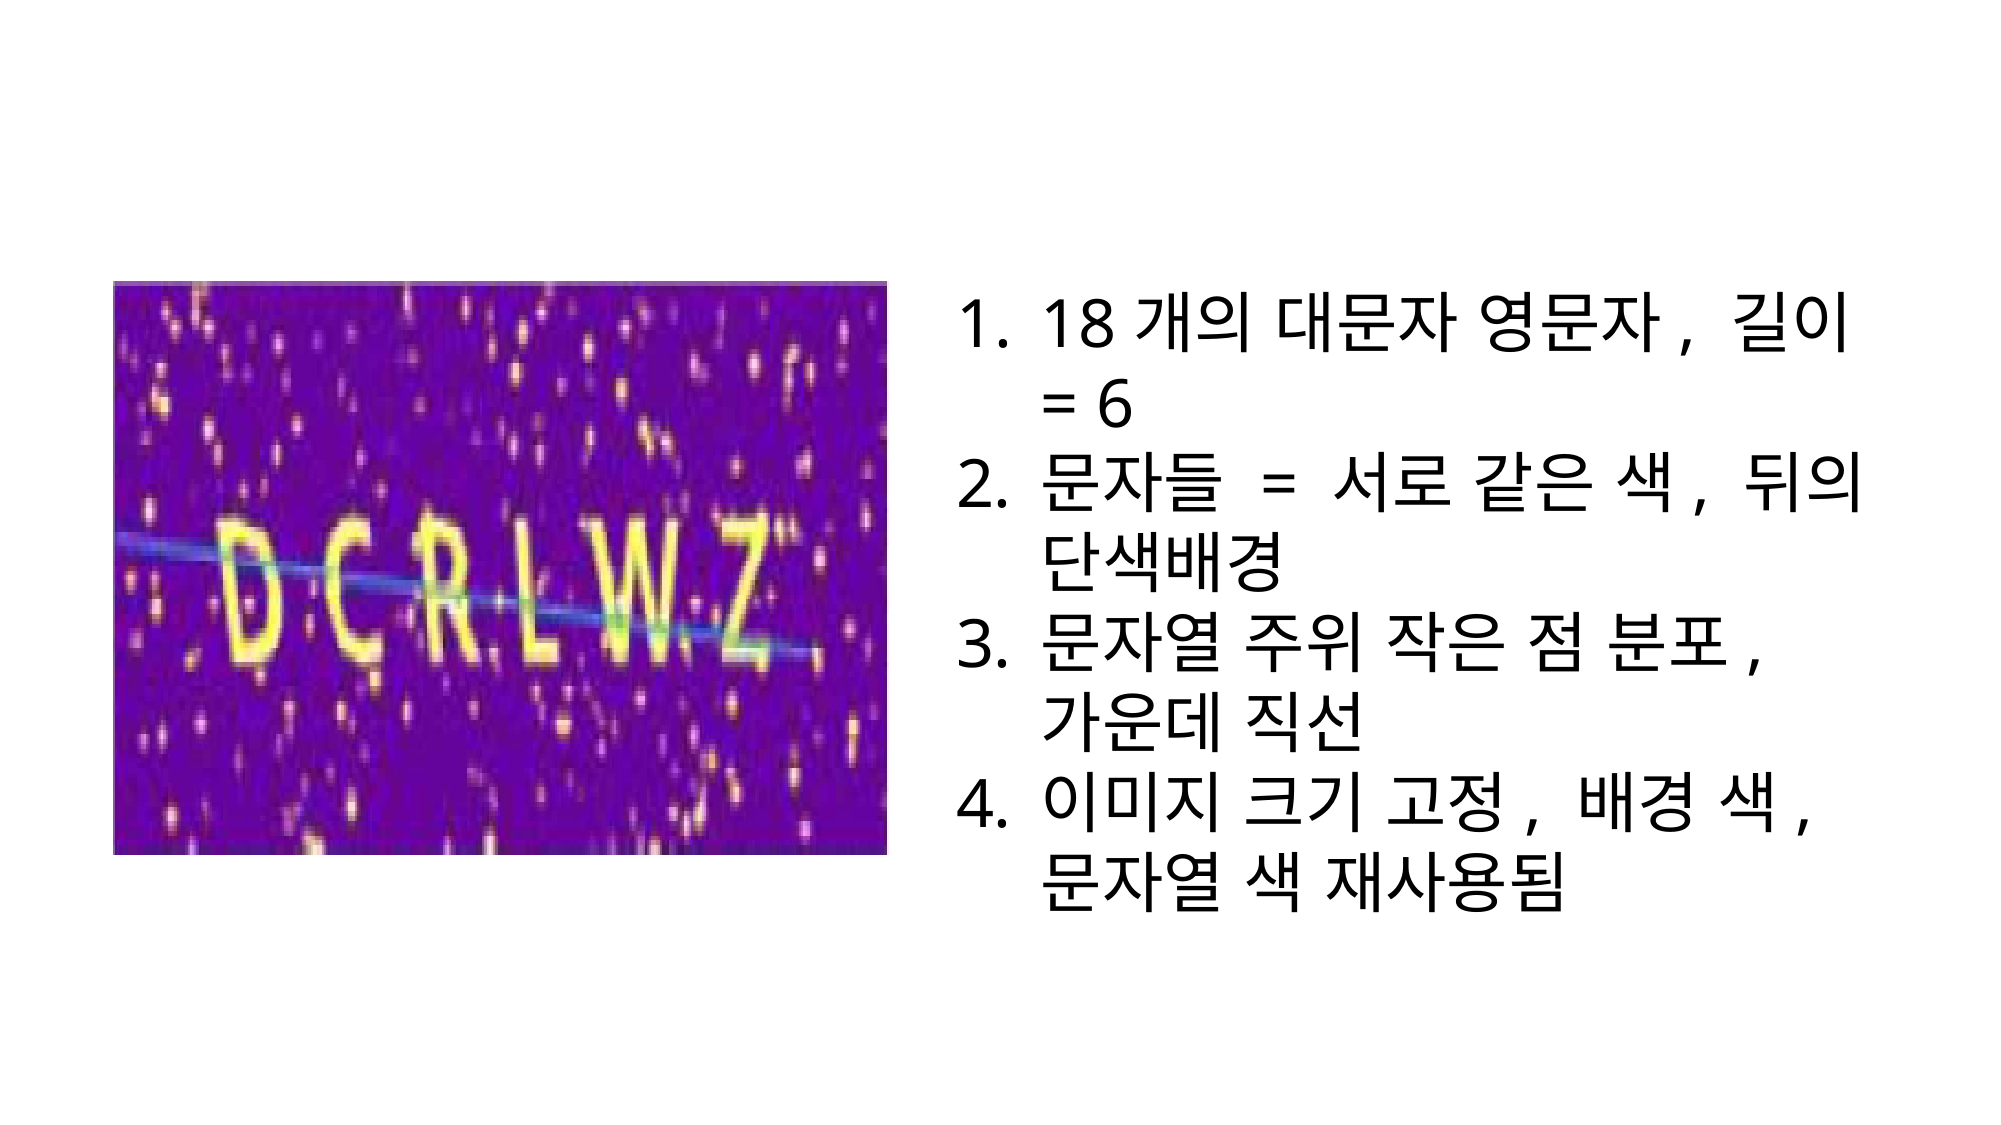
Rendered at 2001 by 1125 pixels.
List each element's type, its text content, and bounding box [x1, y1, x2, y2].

text_box 18개의 대문자 영문자, 길이 = 6 문자들 = 서로 같은 색, 뒤의 단색배경 문자열 주위 작은 점 분포, 가운데 직선 이미지 크기 고정, 배경 색, 문자열 색 재사용됨 [941, 273, 1938, 928]
picture [65, 200, 942, 911]
